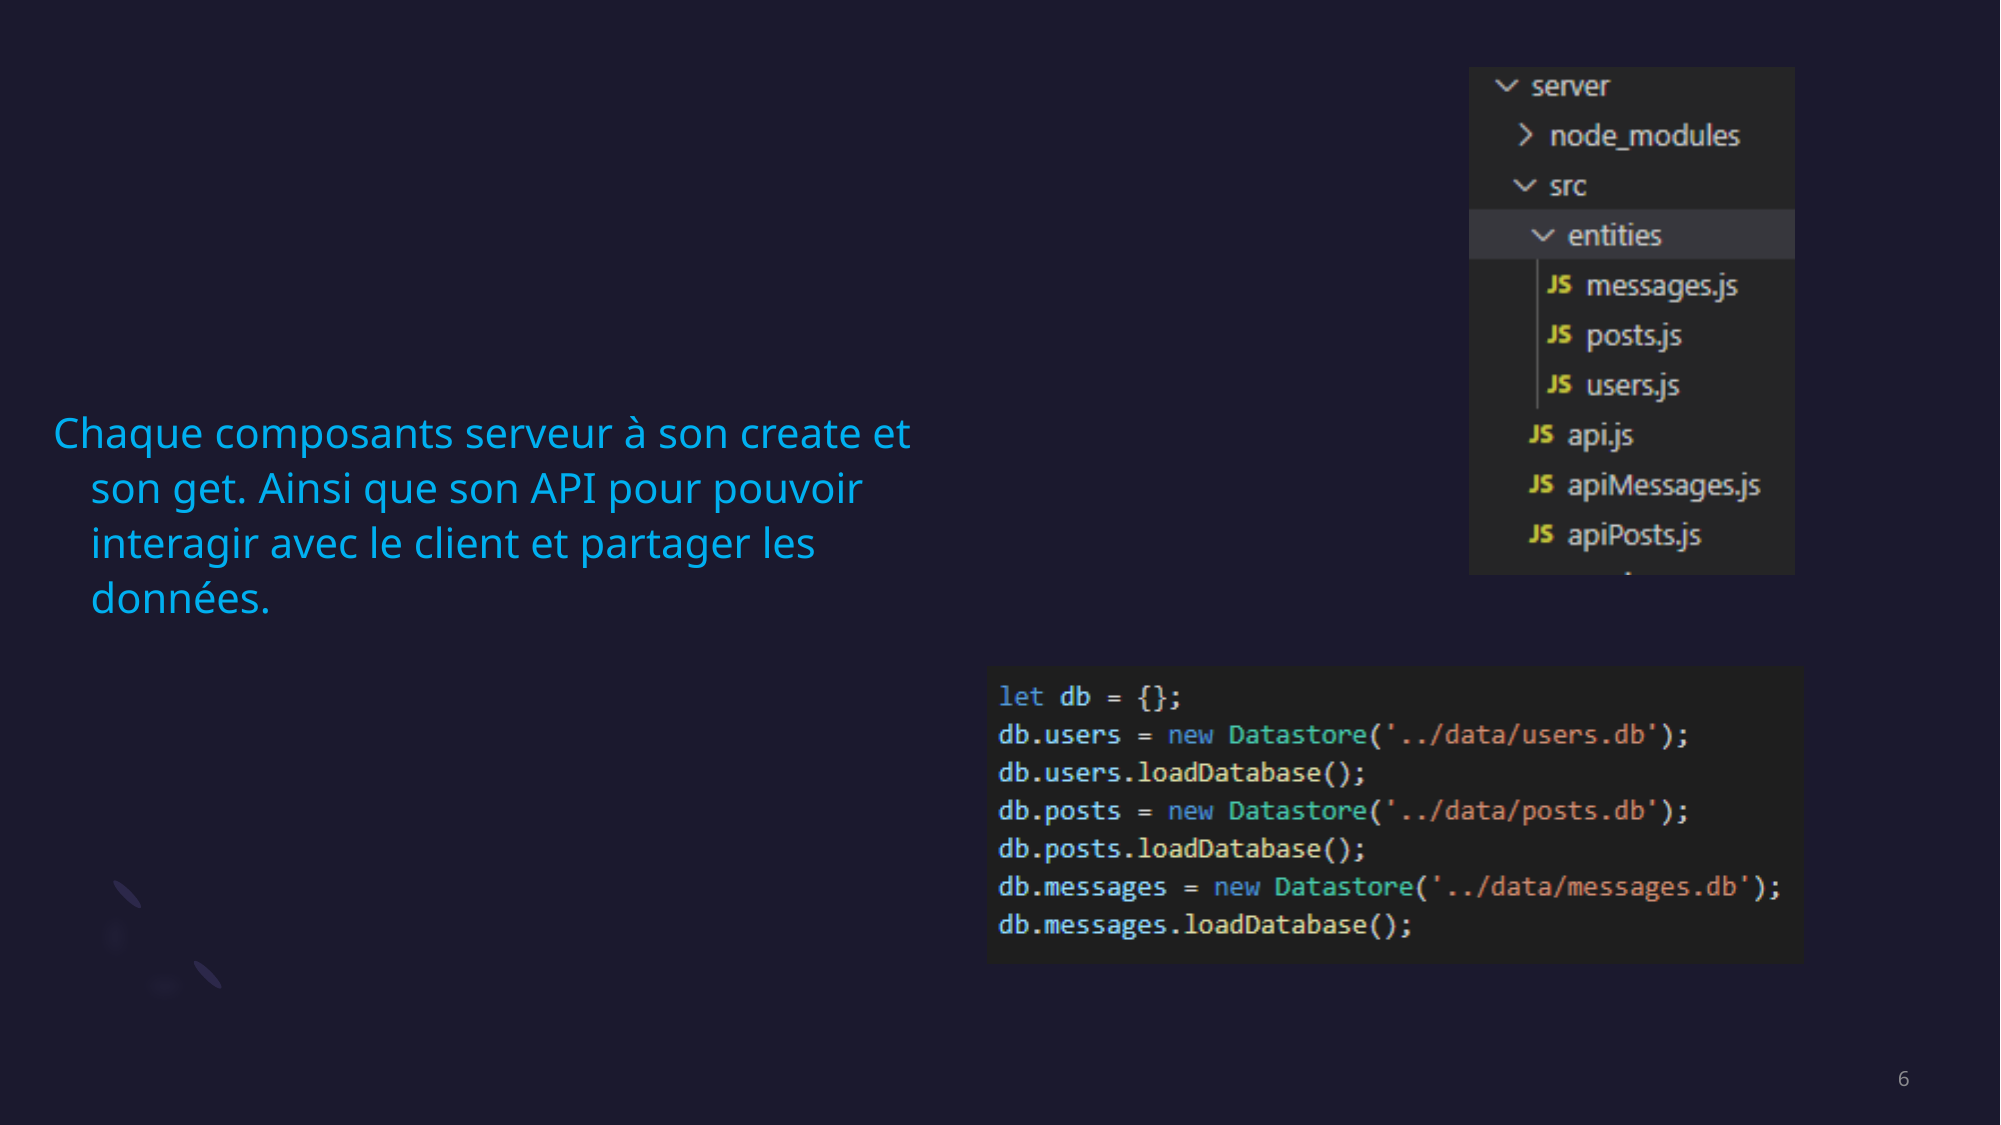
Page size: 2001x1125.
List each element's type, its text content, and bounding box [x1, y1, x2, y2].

picture [987, 666, 1804, 964]
text_box Chaque composants serveur à son create et son get. Ainsi que son API pour pouvoir interagir avec le client et partager les données. [53, 402, 974, 575]
slide_number 6 [1632, 1067, 1910, 1093]
picture [1469, 67, 1795, 575]
